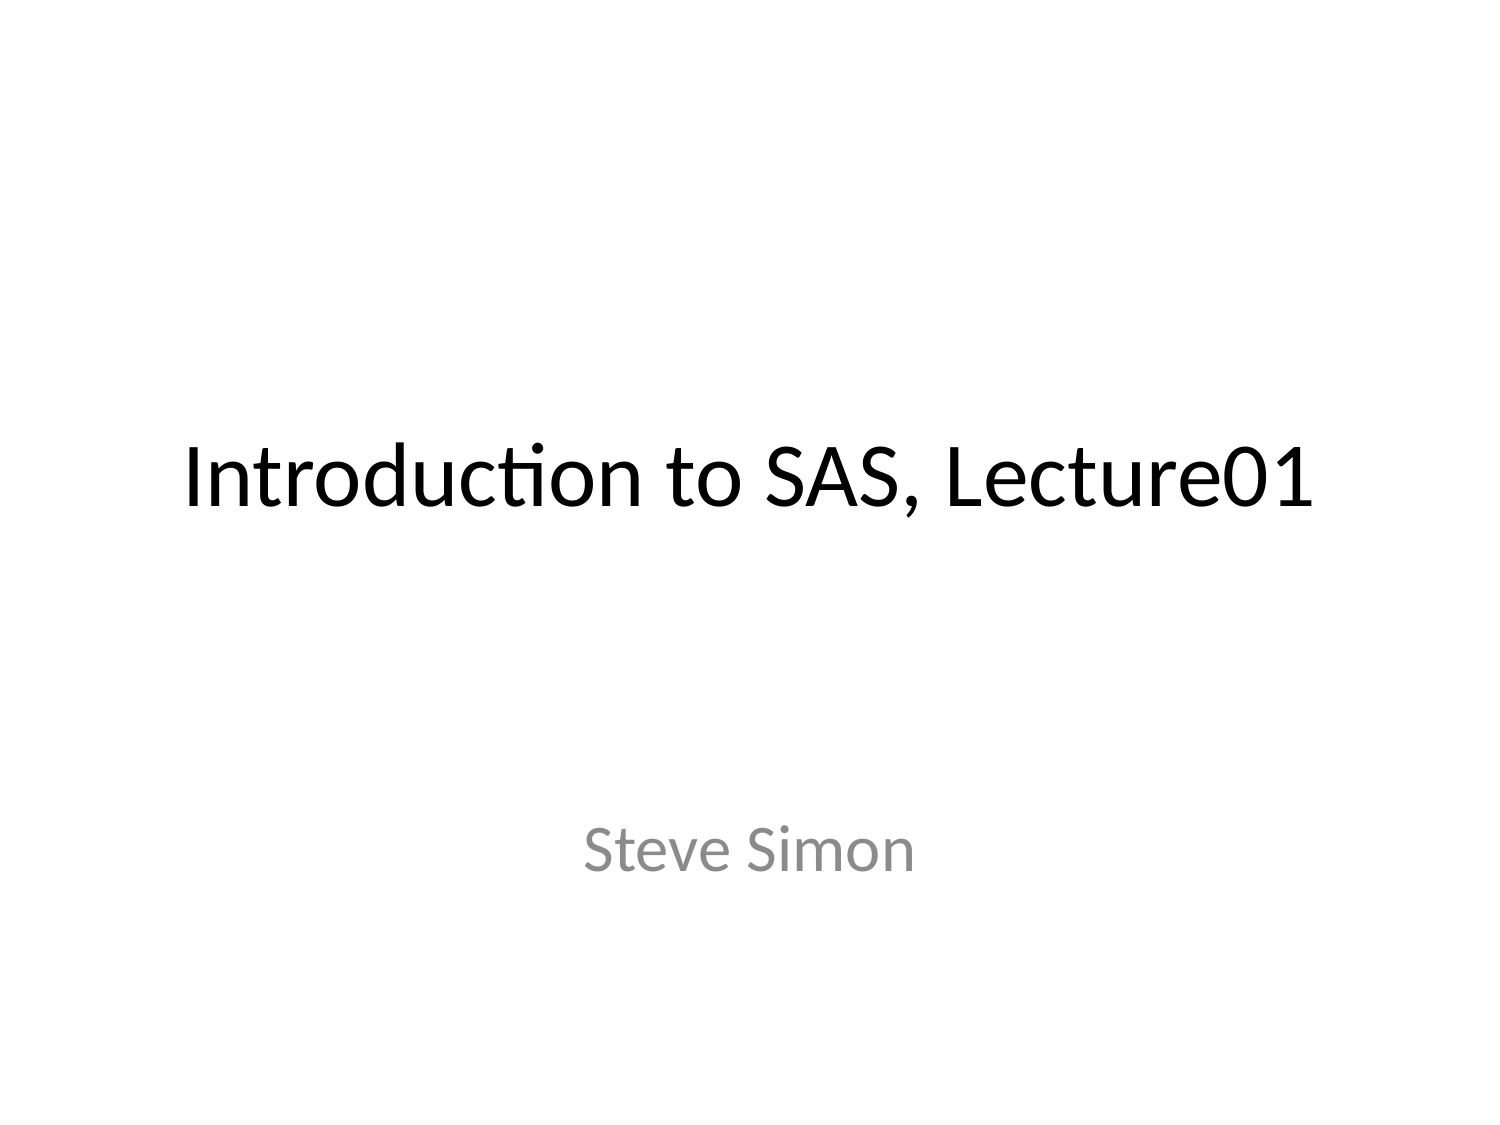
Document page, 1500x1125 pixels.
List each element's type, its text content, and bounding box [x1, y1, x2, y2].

title Introduction to SAS, Lecture01 [112, 349, 1388, 591]
subtitle Steve Simon [225, 637, 1275, 925]
